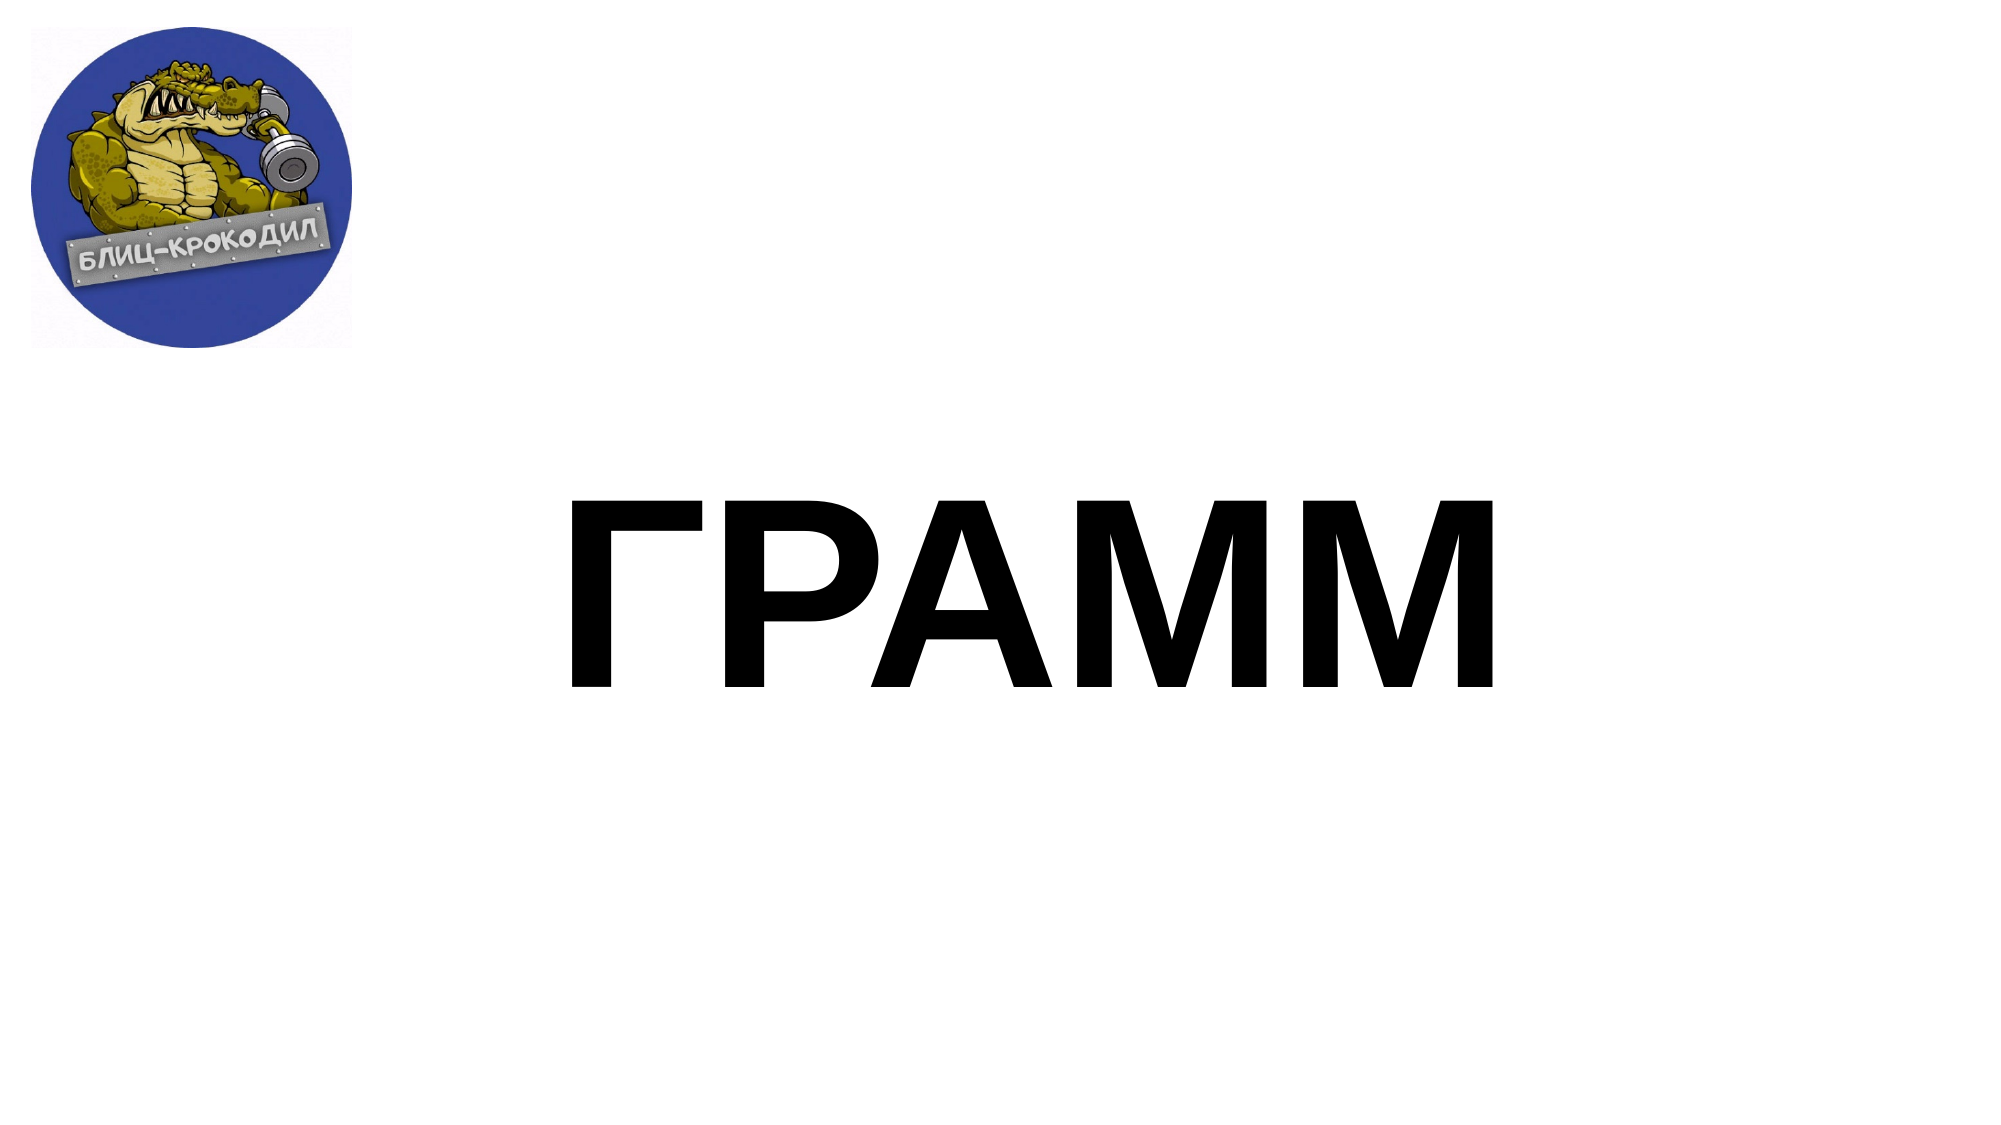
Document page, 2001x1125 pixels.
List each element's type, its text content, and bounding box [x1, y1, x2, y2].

title ГРАММ [282, 361, 1783, 754]
picture [31, 27, 352, 348]
